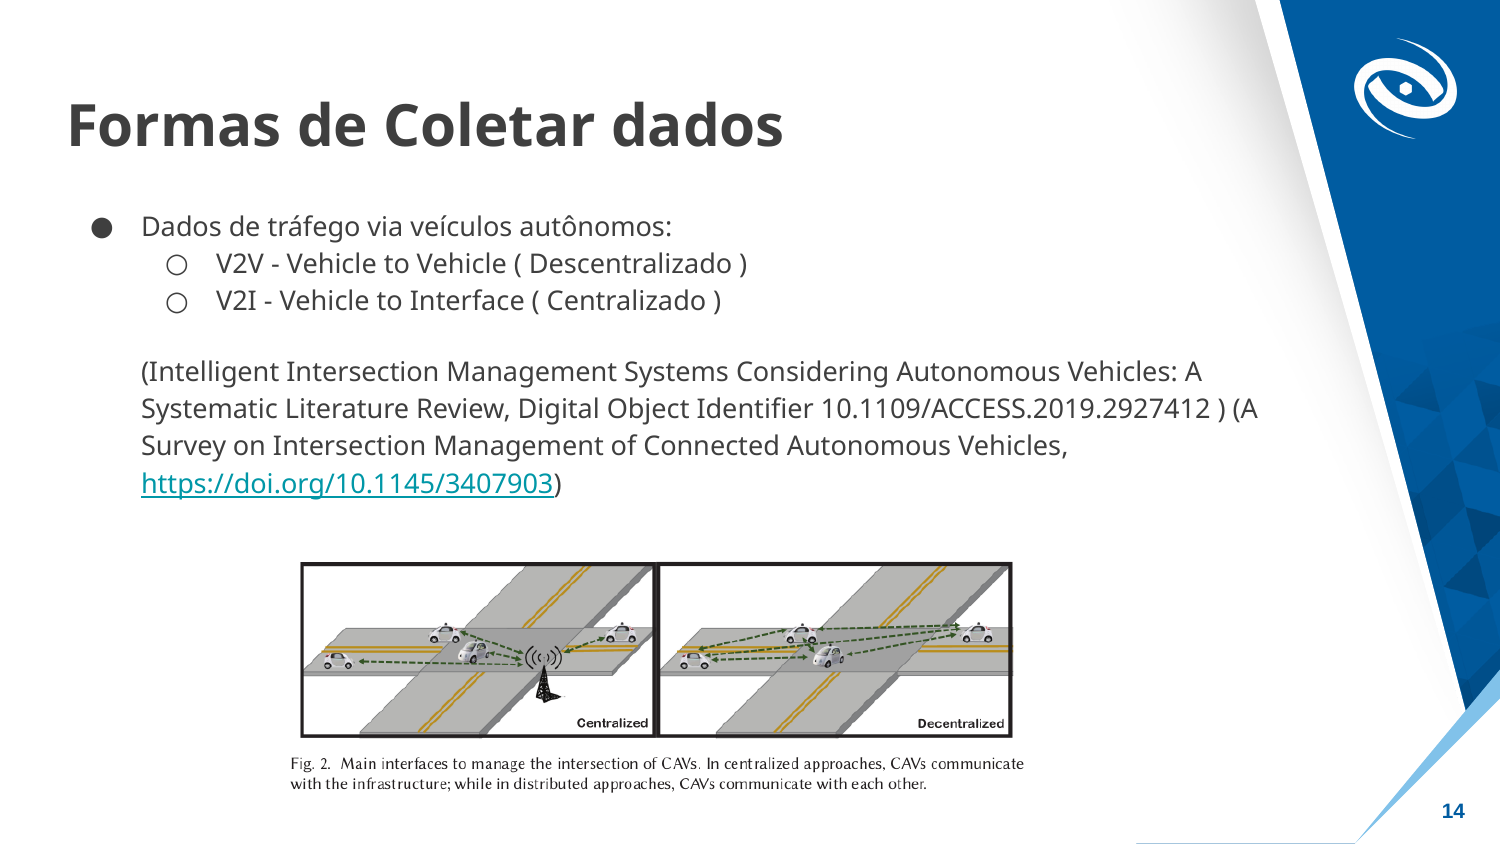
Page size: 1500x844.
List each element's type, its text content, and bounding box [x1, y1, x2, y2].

title Formas de Coletar dados [51, 72, 1194, 167]
slide_number ‹#› [1389, 777, 1480, 842]
list Dados de tráfego via veículos autônomos: V2V - Vehicle to Vehicle ( Descentralizado ) V2I - Vehicle to Interface ( Centralizado ) (Intelligent Intersection Management Systems Considering Autonomous Vehicles: A Systematic Literature Review, Digital Object Identifier 10.1109/ACCESS.2019.2927412 ) (A Survey on Intersection Management of Connected Autonomous Vehicles, https://doi.org/10.1145/3407903) [51, 189, 1290, 515]
picture [0, 0, 1462, 844]
picture [1280, 0, 1500, 709]
